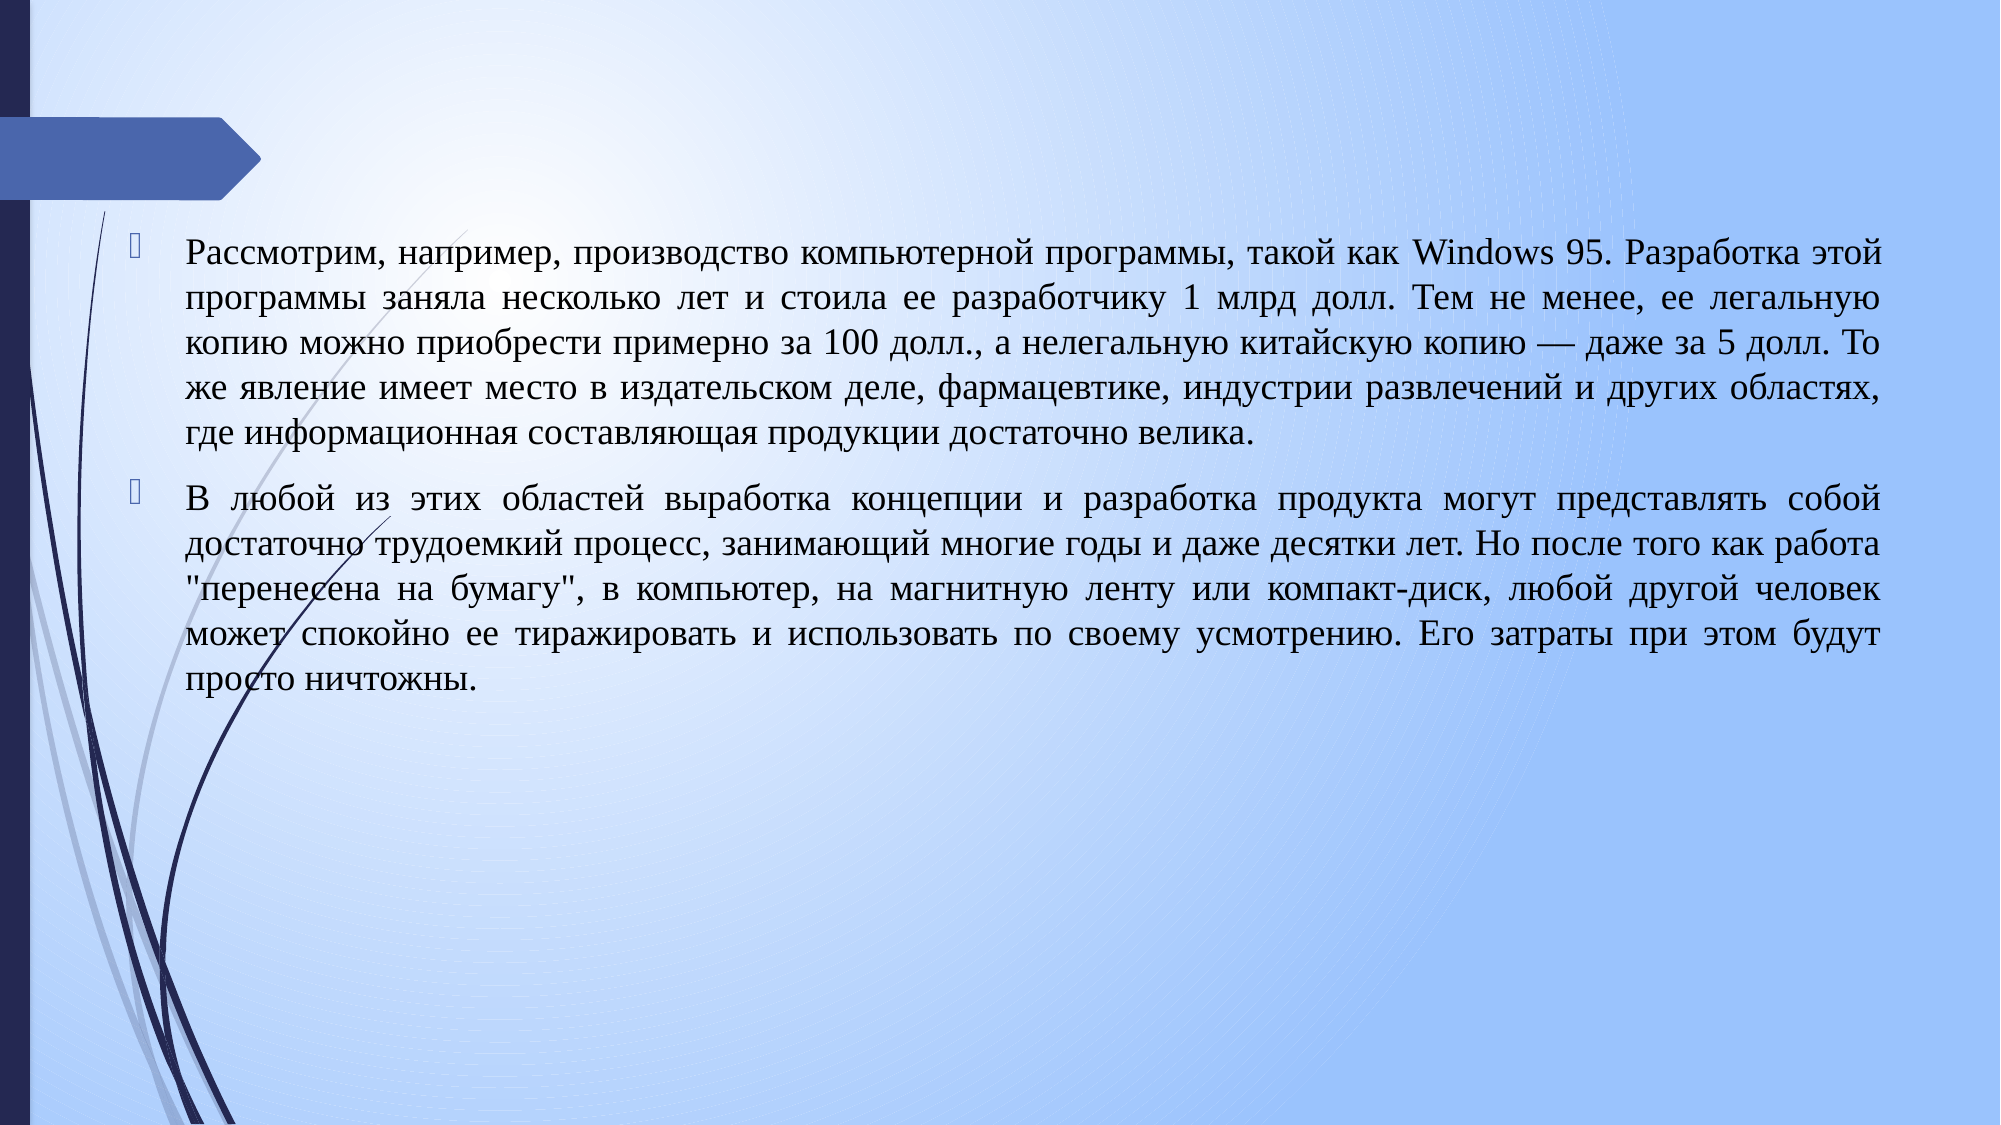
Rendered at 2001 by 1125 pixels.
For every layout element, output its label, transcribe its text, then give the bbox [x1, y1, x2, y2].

title [425, 102, 1888, 313]
list Рассмотрим, например, производство компьютерной программы, такой как Windows 95. Разработка этой программы заняла несколько лет и стоила ее разработчику 1 млрд долл. Тем не менее, ее легальную копию можно приобрести примерно за 100 долл., а нелегальную китайскую копию — даже за 5 долл. То же явление имеет место в издательском деле, фармацевтике, индустрии развлечений и других областях, где информационная составляющая продукции достаточно велика. В любой из этих областей выработка концепции и разработка продукта могут представлять собой достаточно трудоемкий процесс, занимающий многие годы и даже десятки лет. Но после того как работа "перенесена на бумагу", в компьютер, на магнитную ленту или компакт-диск, любой другой человек может спокойно ее тиражировать и использовать по своему усмотрению. Его затраты при этом будут просто ничтожны. [114, 220, 1898, 950]
